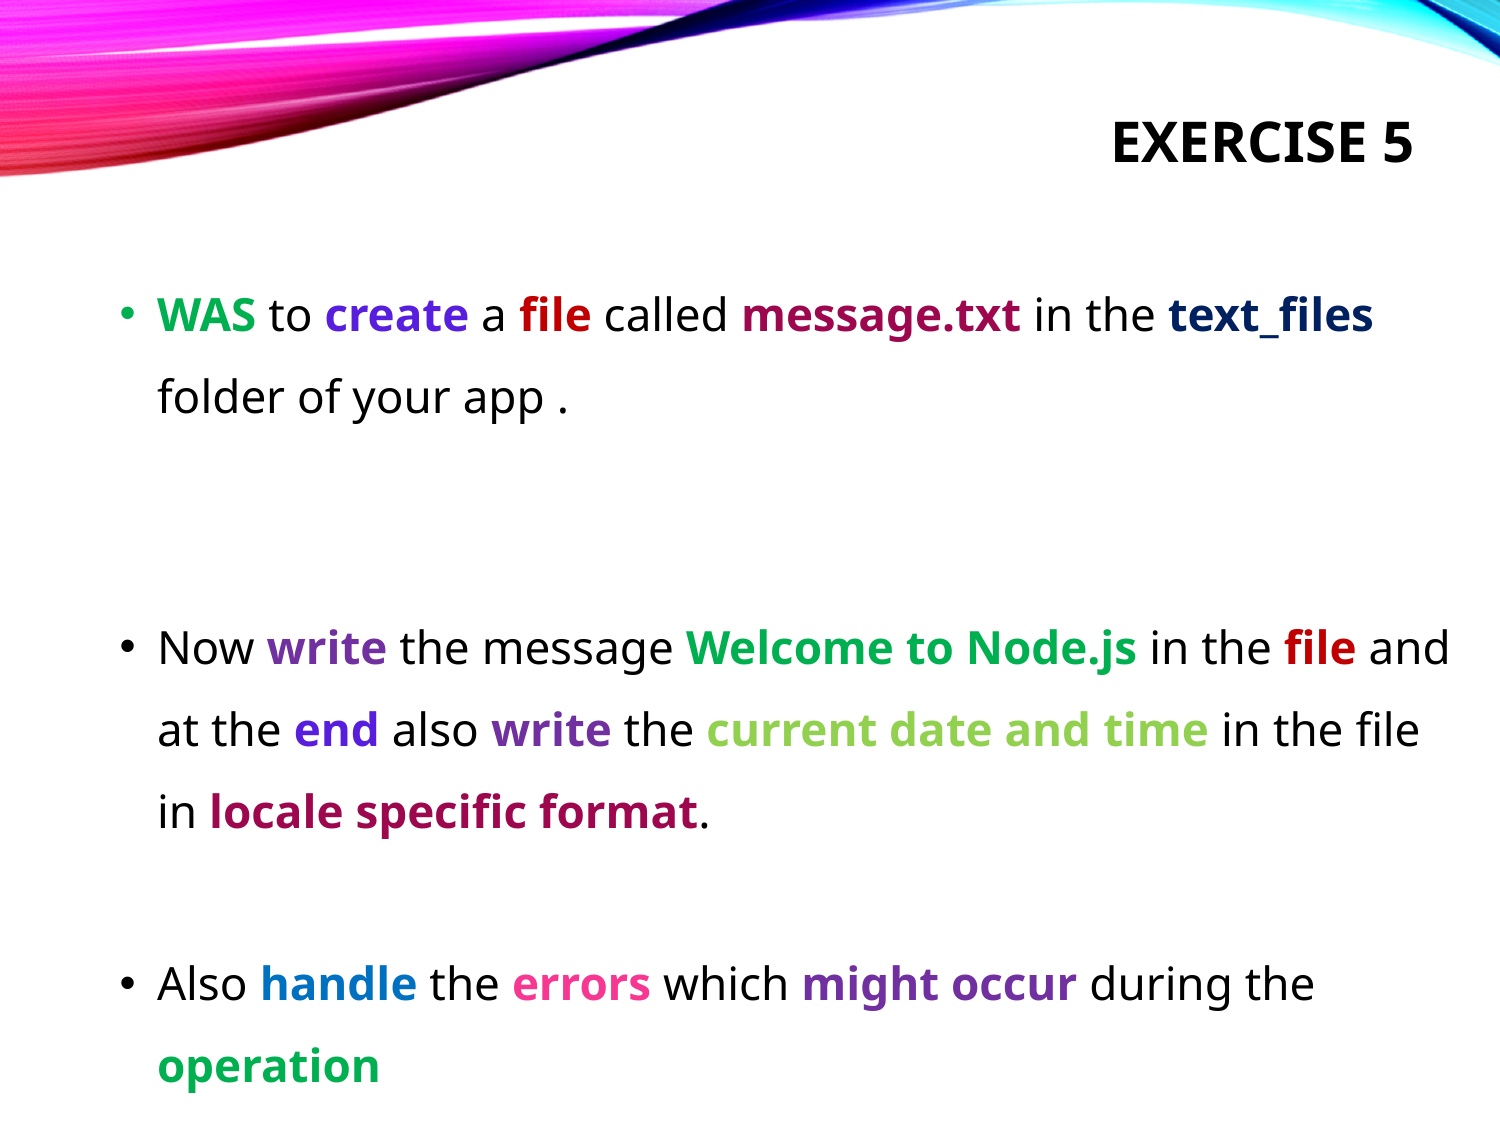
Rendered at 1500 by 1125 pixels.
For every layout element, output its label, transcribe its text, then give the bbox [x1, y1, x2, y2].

picture [0, 0, 1500, 178]
list WAS to create a file called message.txt in the text_files folder of your app . Now write the message Welcome to Node.js in the file and at the end also write the current date and time in the file in locale specific format. Also handle the errors which might occur during the operation [29, 250, 1475, 1111]
title Exercise 5 [383, 38, 1431, 250]
